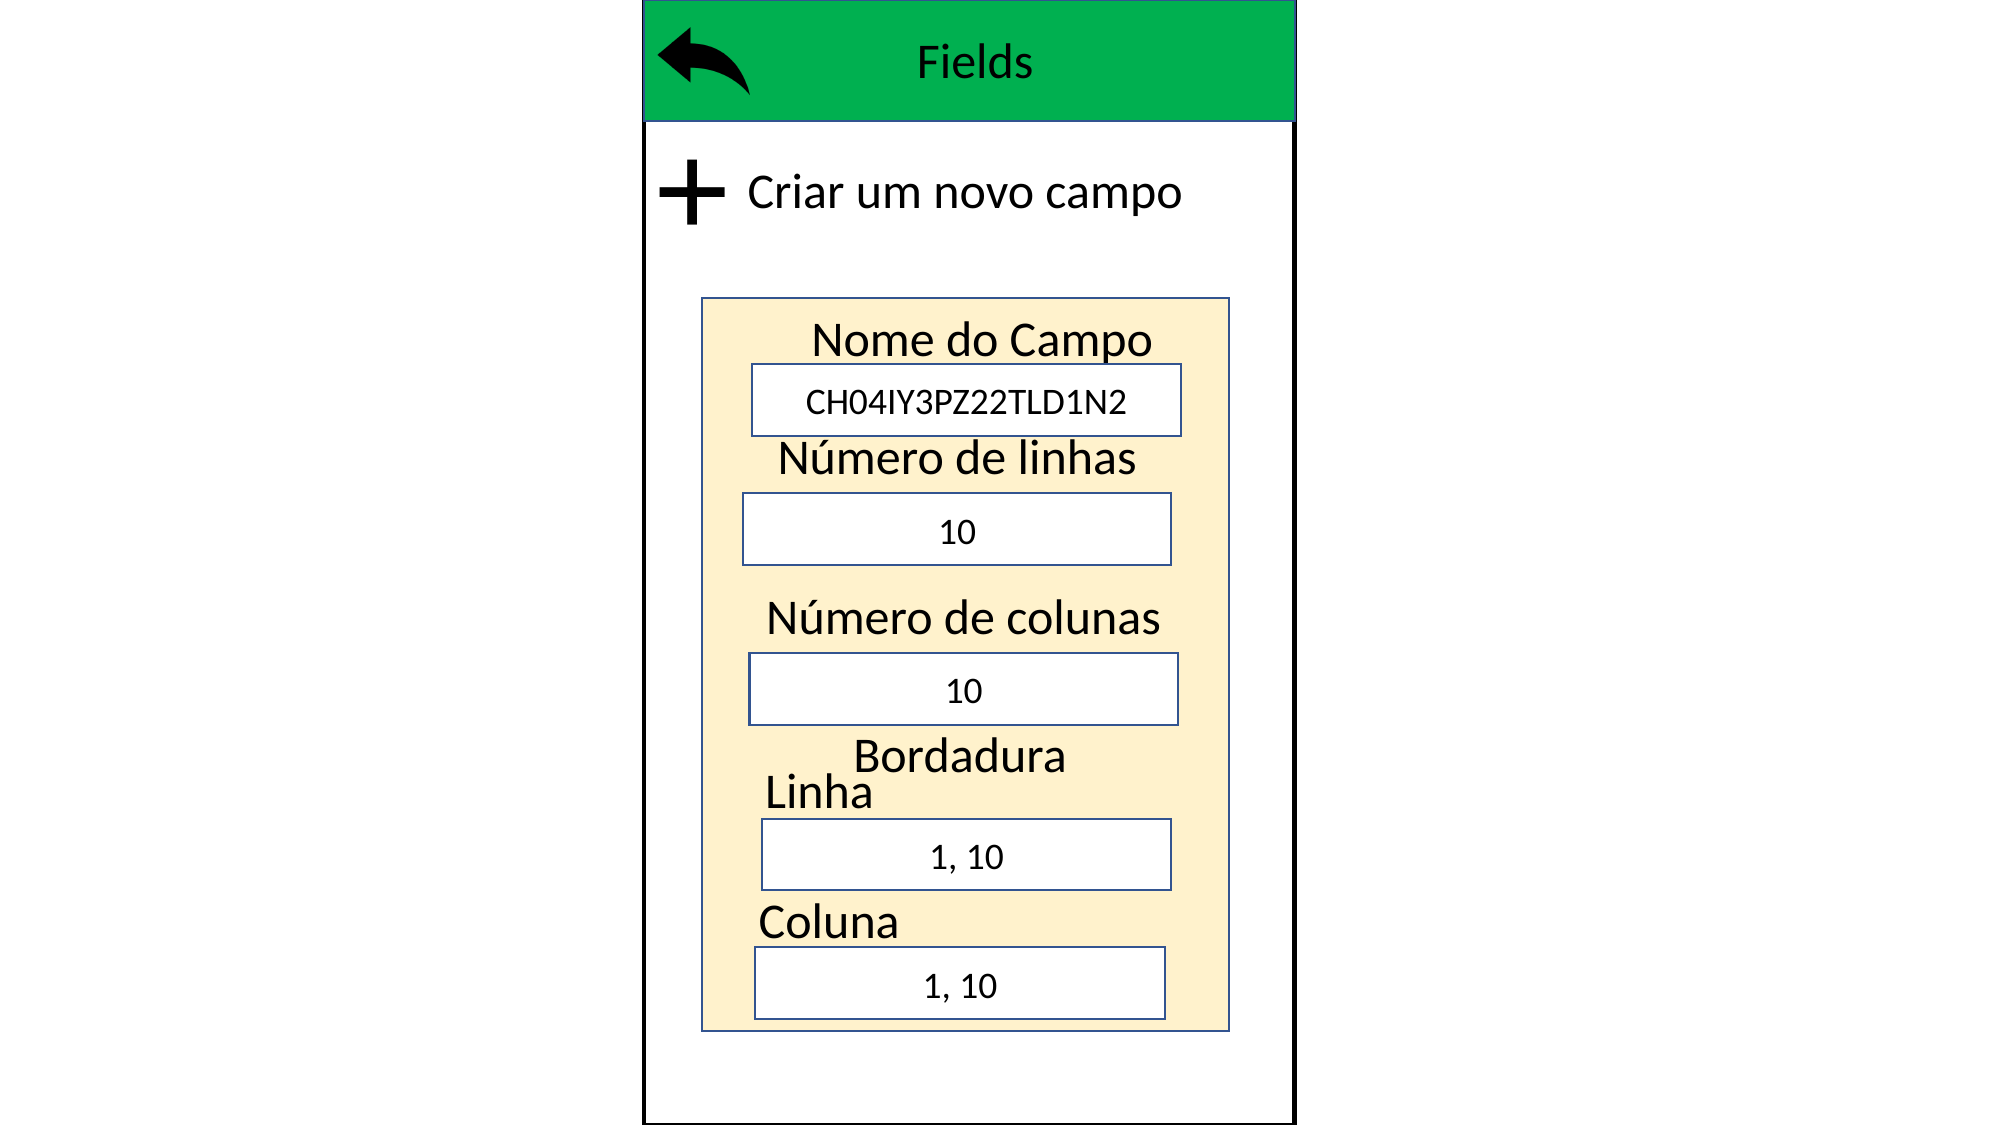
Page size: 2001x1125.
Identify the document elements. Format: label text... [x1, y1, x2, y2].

text_box 10 [742, 492, 1172, 566]
text_box CH04IY3PZ22TLD1N2 [751, 363, 1182, 437]
text_box Linha [749, 751, 890, 827]
text_box Criar um novo campo [732, 150, 1198, 226]
text_box [701, 297, 1230, 1032]
text_box [643, 0, 1296, 122]
text_box 10 [748, 652, 1179, 726]
text_box Bordadura [838, 714, 1082, 790]
text_box [643, 122, 1296, 1125]
text_box Número de colunas [751, 577, 1177, 653]
text_box Número de linhas [762, 437, 1152, 493]
text_box Fields [901, 21, 1049, 97]
text_box Coluna [743, 880, 915, 956]
text_box 1, 10 [761, 818, 1172, 891]
picture [648, 5, 759, 116]
text_box Nome do Campo [796, 298, 1169, 363]
picture [653, 153, 731, 231]
text_box 1, 10 [754, 946, 1166, 1020]
